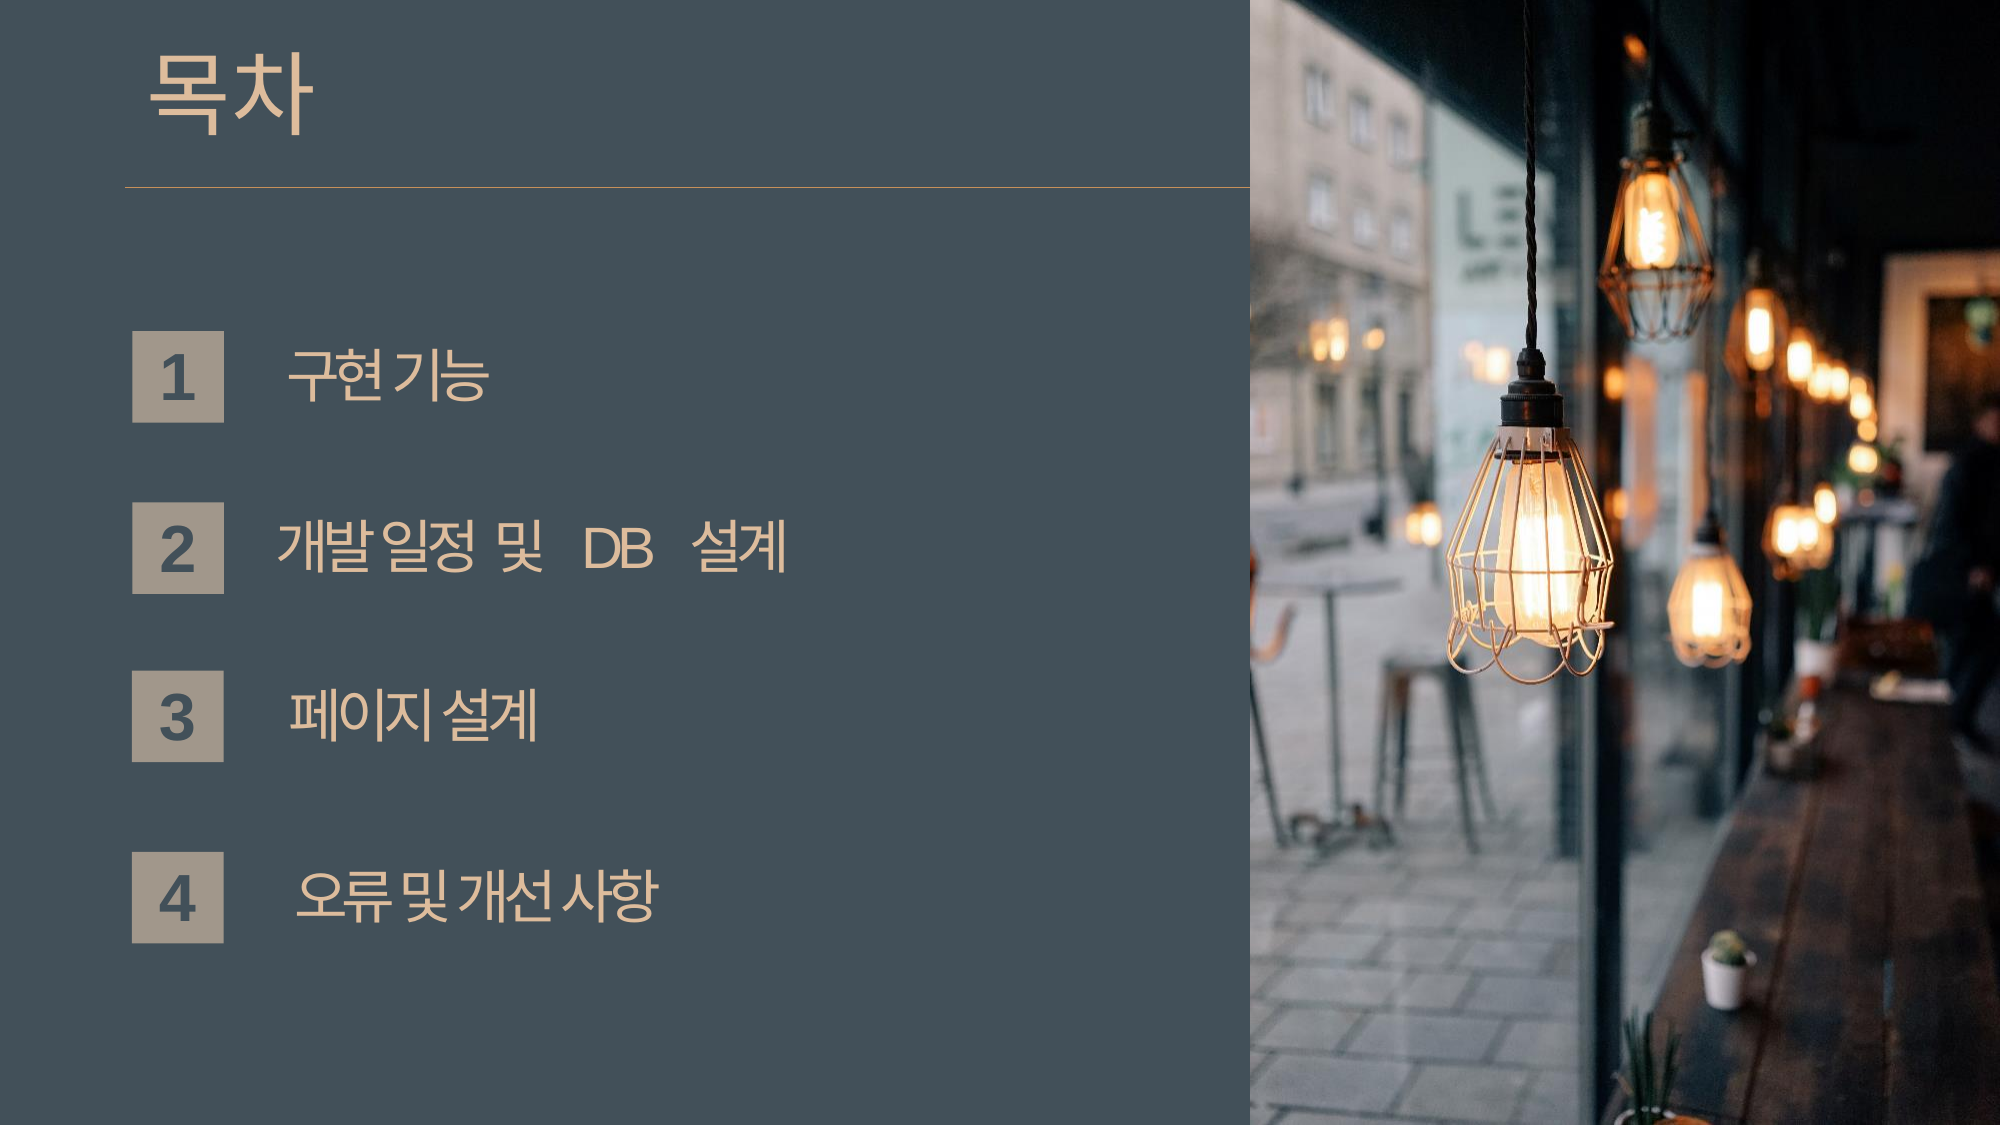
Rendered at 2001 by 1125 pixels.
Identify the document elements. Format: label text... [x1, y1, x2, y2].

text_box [131, 666, 567, 763]
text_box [132, 326, 515, 423]
picture [1249, 0, 2000, 1125]
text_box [132, 497, 802, 594]
text_box 목차 [131, 29, 331, 154]
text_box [131, 847, 692, 944]
